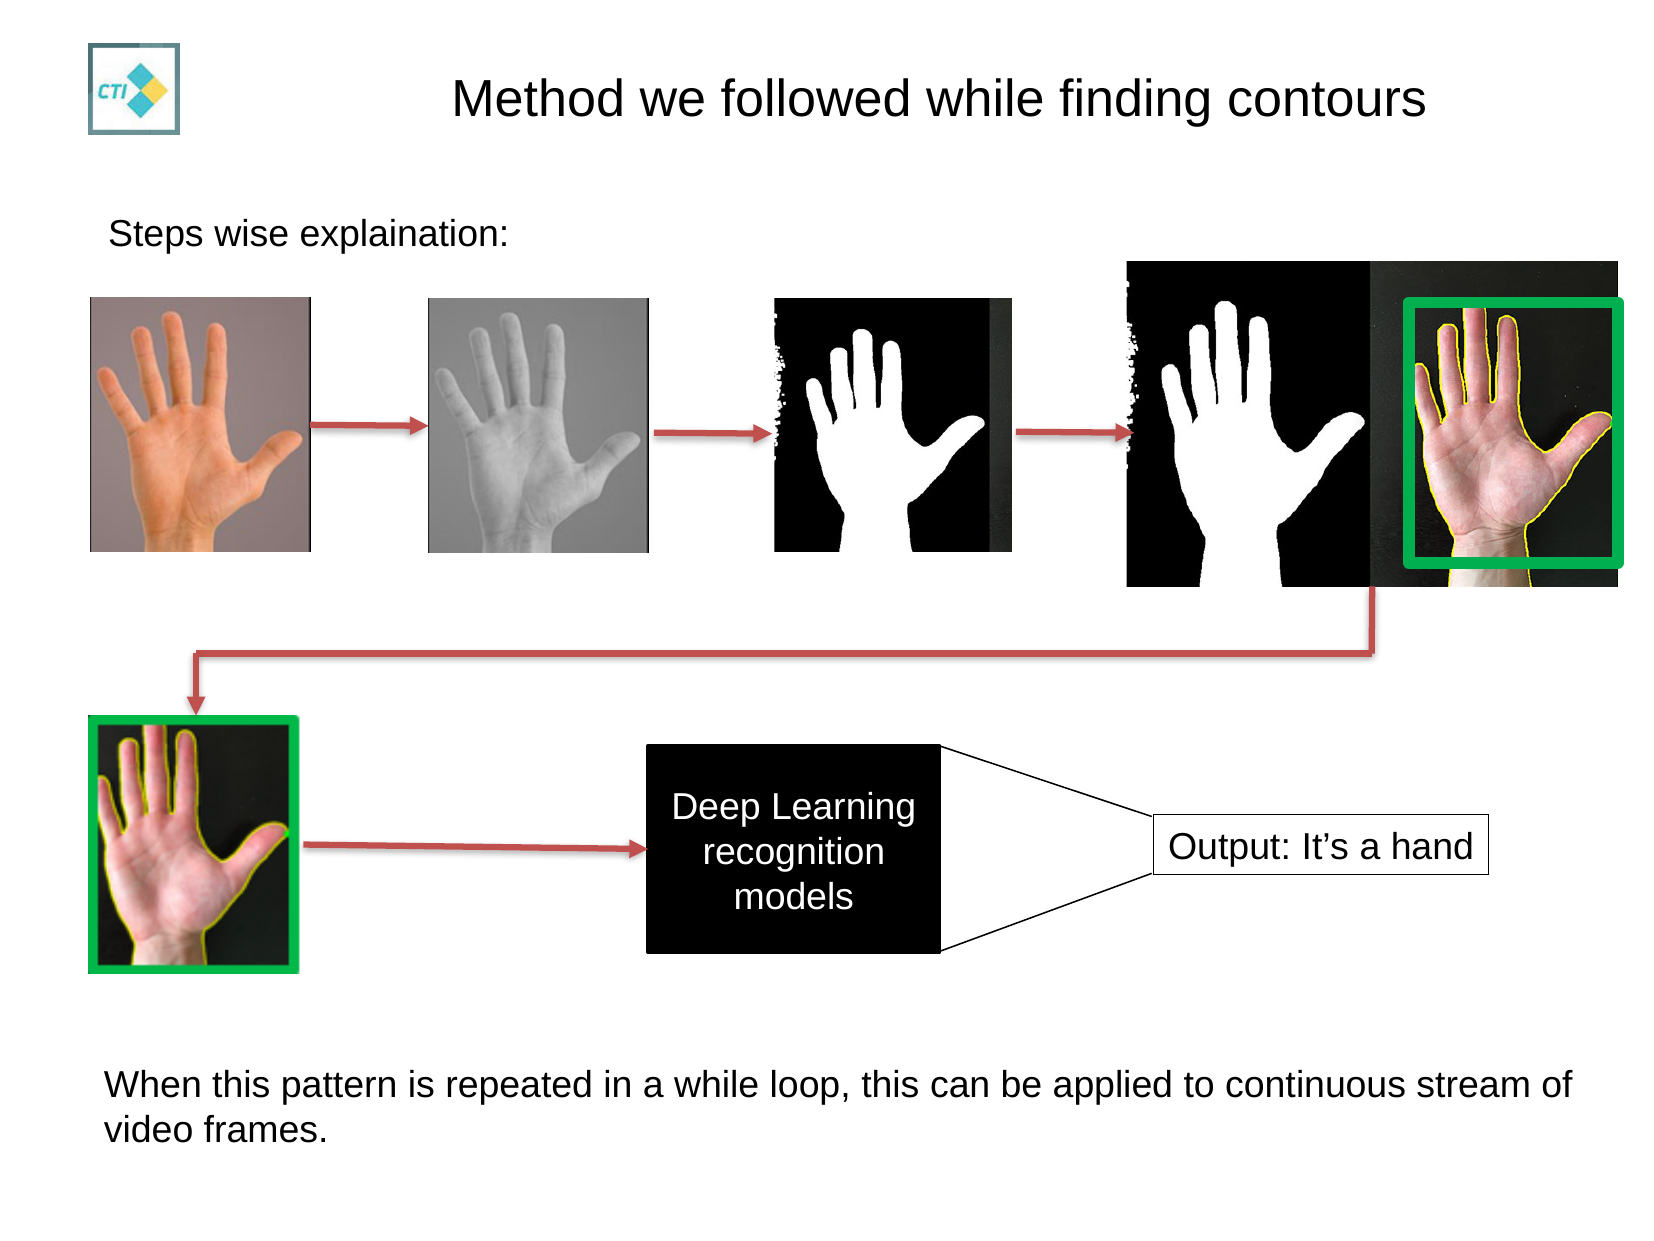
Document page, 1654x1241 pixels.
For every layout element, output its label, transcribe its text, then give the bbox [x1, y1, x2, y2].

picture [774, 297, 1013, 552]
picture [88, 43, 181, 135]
text_box Method we followed while finding contours [436, 56, 1442, 134]
picture [90, 297, 311, 552]
text_box Steps wise explaination: [93, 201, 525, 261]
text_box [303, 844, 649, 850]
text_box When this pattern is repeated in a while loop, this can be applied to continuous stream of video frames. [89, 1052, 1603, 1157]
text_box Output: It’s a hand [1153, 814, 1489, 875]
text_box Deep Learning recognition models [646, 744, 941, 954]
picture [1126, 261, 1619, 587]
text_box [939, 745, 1152, 817]
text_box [939, 873, 1152, 952]
picture [88, 715, 304, 974]
picture [428, 298, 649, 553]
